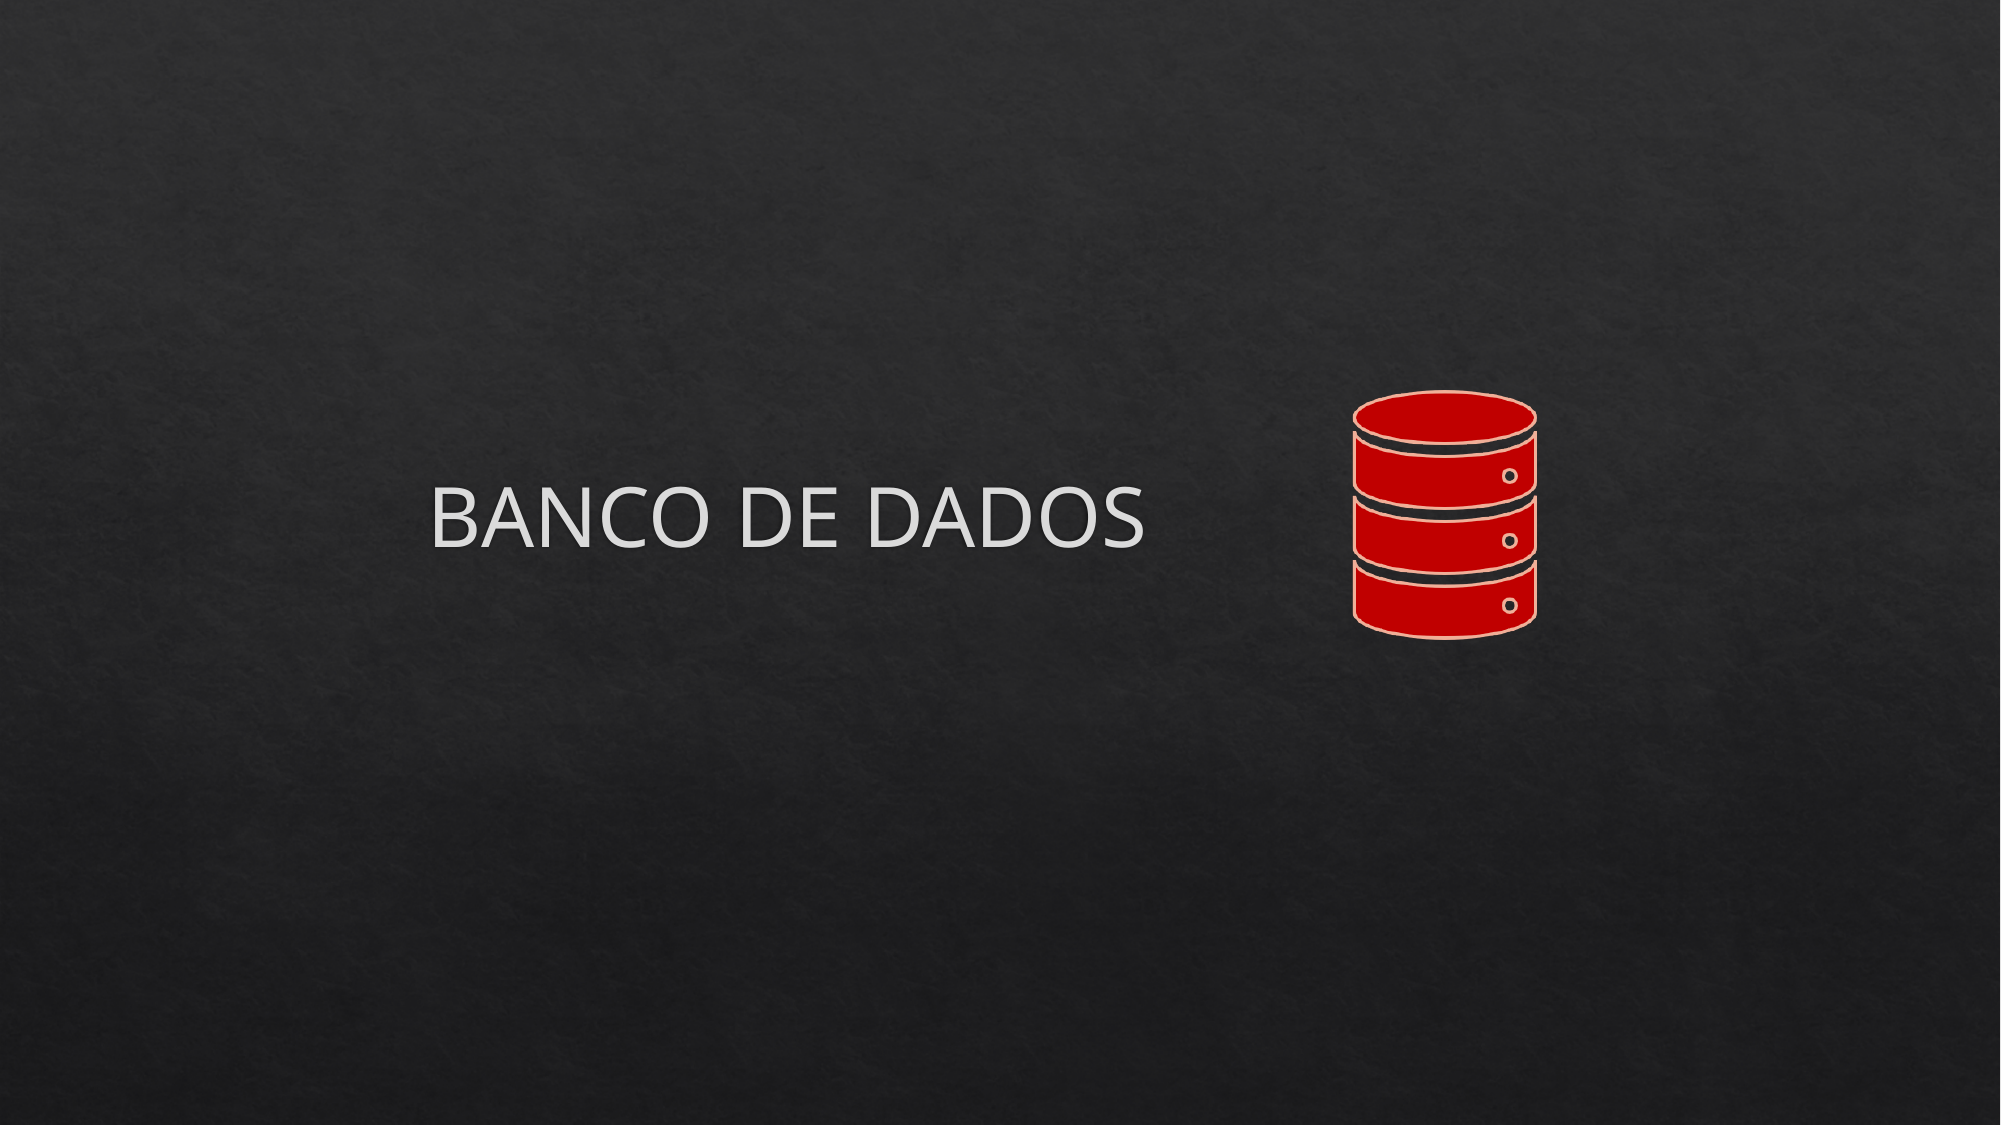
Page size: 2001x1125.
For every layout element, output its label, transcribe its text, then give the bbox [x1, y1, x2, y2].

picture [1288, 359, 1600, 670]
title BANCO DE DADOS [362, 434, 1213, 595]
